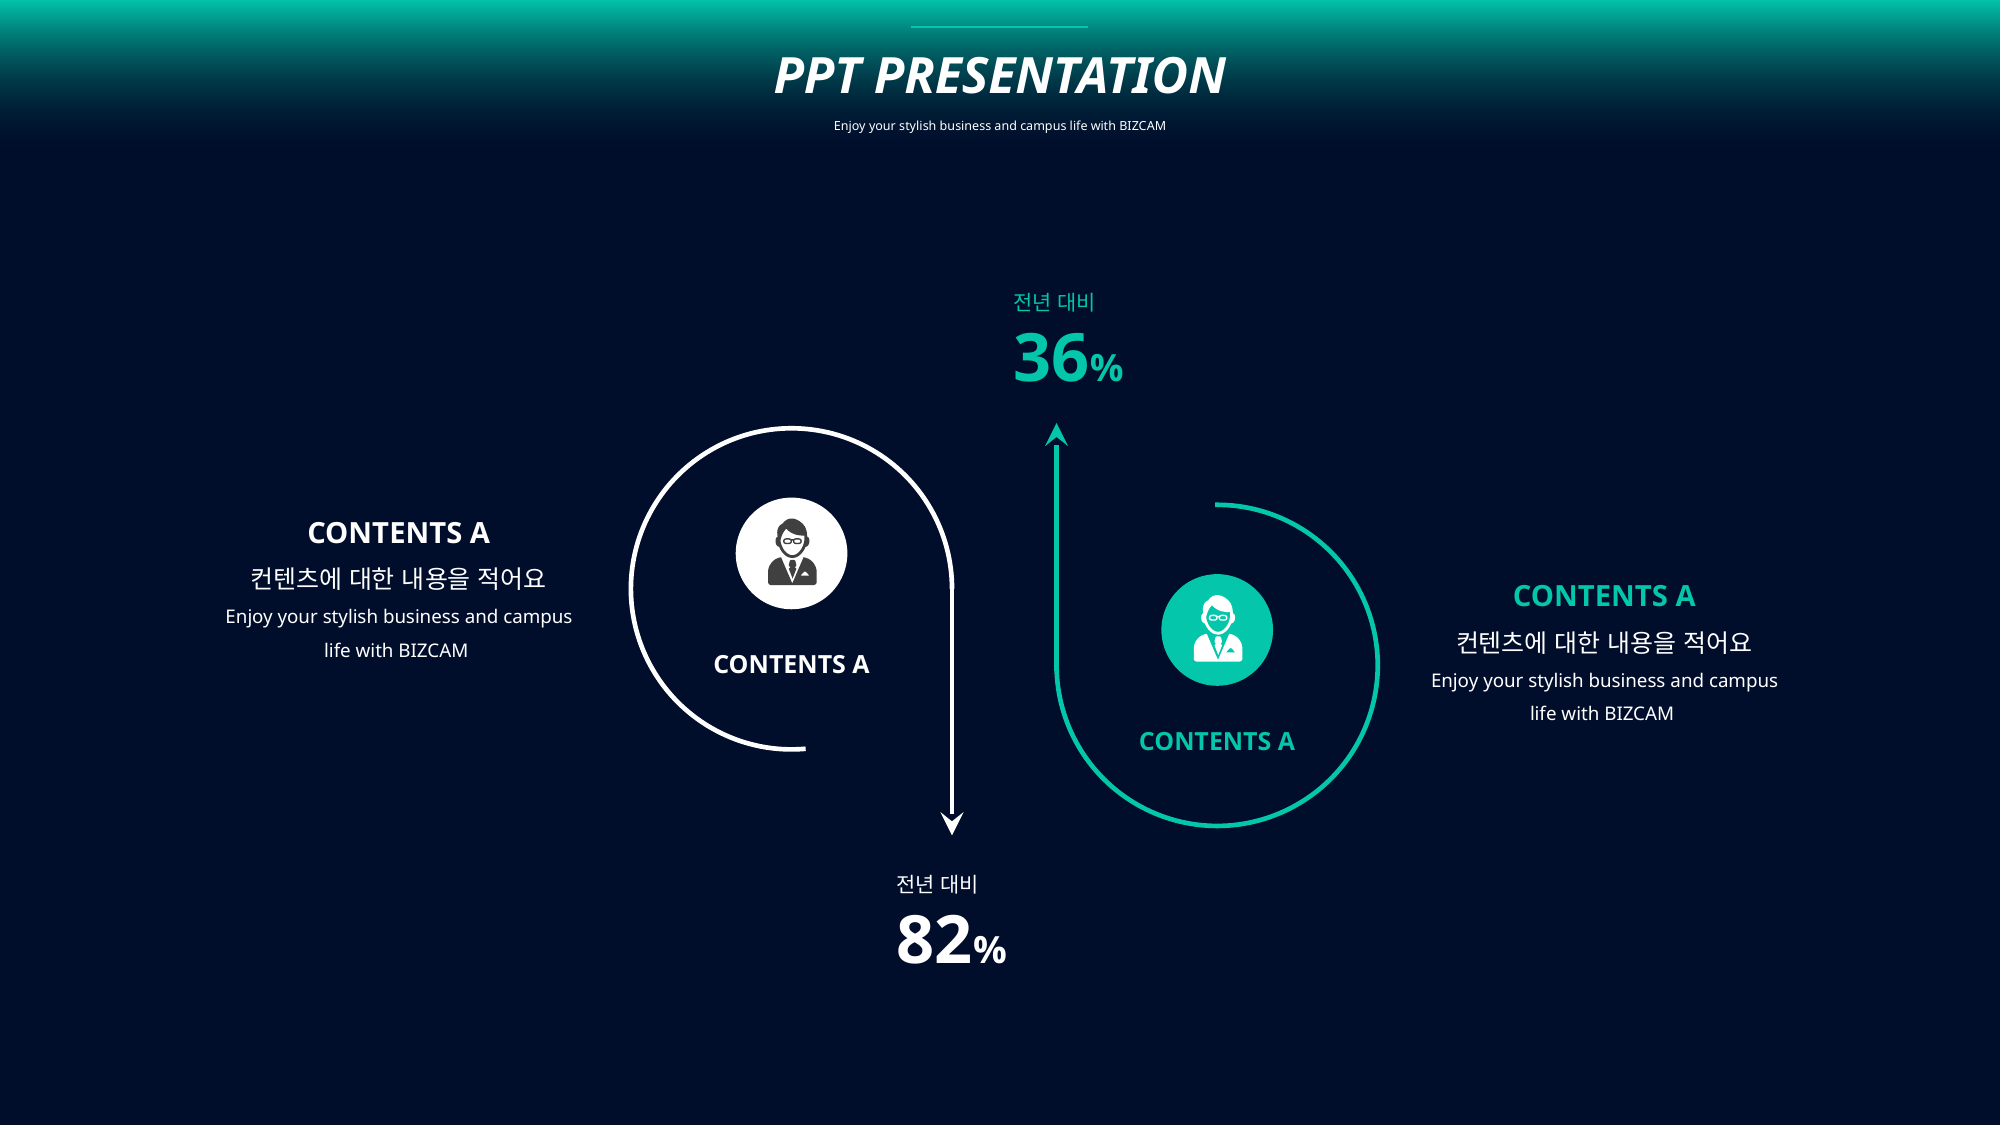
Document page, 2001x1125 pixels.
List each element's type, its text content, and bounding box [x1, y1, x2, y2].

text_box 전년 대비 36% [998, 282, 1139, 402]
text_box CONTENTS A [630, 427, 953, 750]
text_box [735, 497, 848, 610]
text_box PPT PRESENTATION Enjoy your stylish business and campus life with BIZCAM [0, 0, 2000, 177]
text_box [1161, 574, 1274, 686]
text_box 전년 대비 82% [881, 864, 1022, 985]
text_box CONTENTS A [1056, 504, 1379, 827]
text_box CONTENTS A 컨텐츠에 대한 내용을 적어요 Enjoy your stylish business and campus life with BIZCAM [1410, 552, 1799, 732]
text_box CONTENTS A 컨텐츠에 대한 내용을 적어요 Enjoy your stylish business and campus life with BIZCAM [204, 489, 594, 669]
